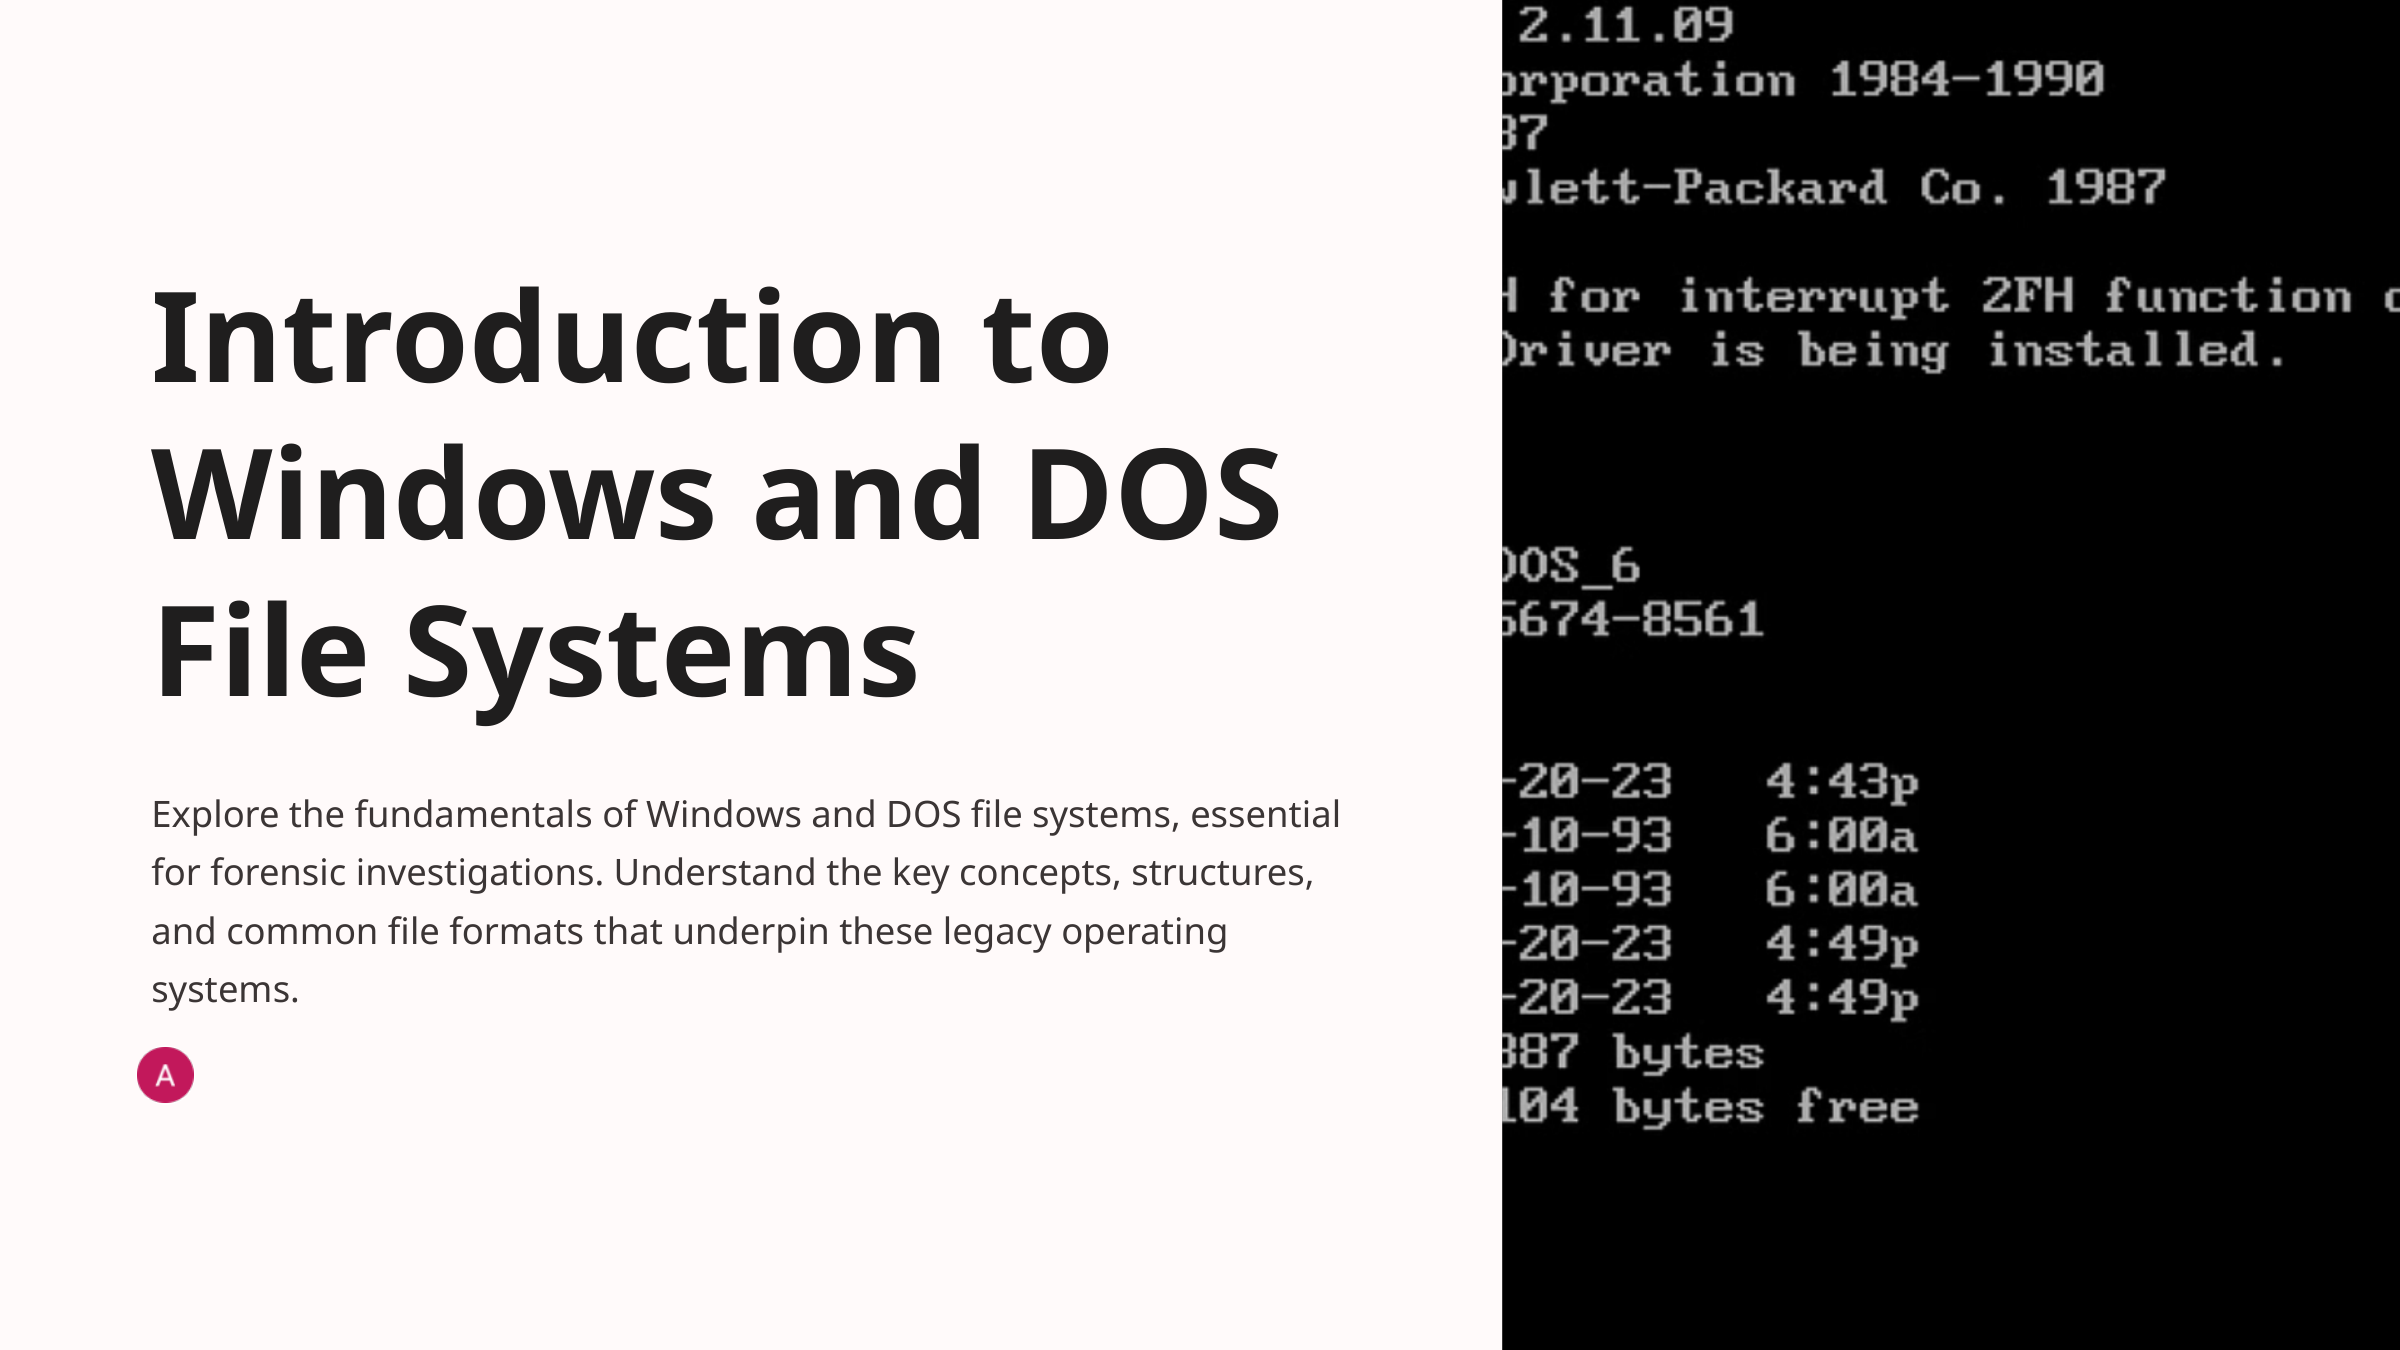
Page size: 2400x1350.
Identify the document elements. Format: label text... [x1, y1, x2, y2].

text_box Introduction to Windows and DOS File Systems [136, 242, 1364, 715]
text_box [0, 0, 1501, 1350]
picture [1501, 0, 2400, 1350]
picture [137, 1047, 194, 1104]
text_box Explore the fundamentals of Windows and DOS file systems, essential for forensic investigations. Understand the key concepts, structures, and common file formats that underpin these legacy operating systems. [136, 769, 1364, 1003]
